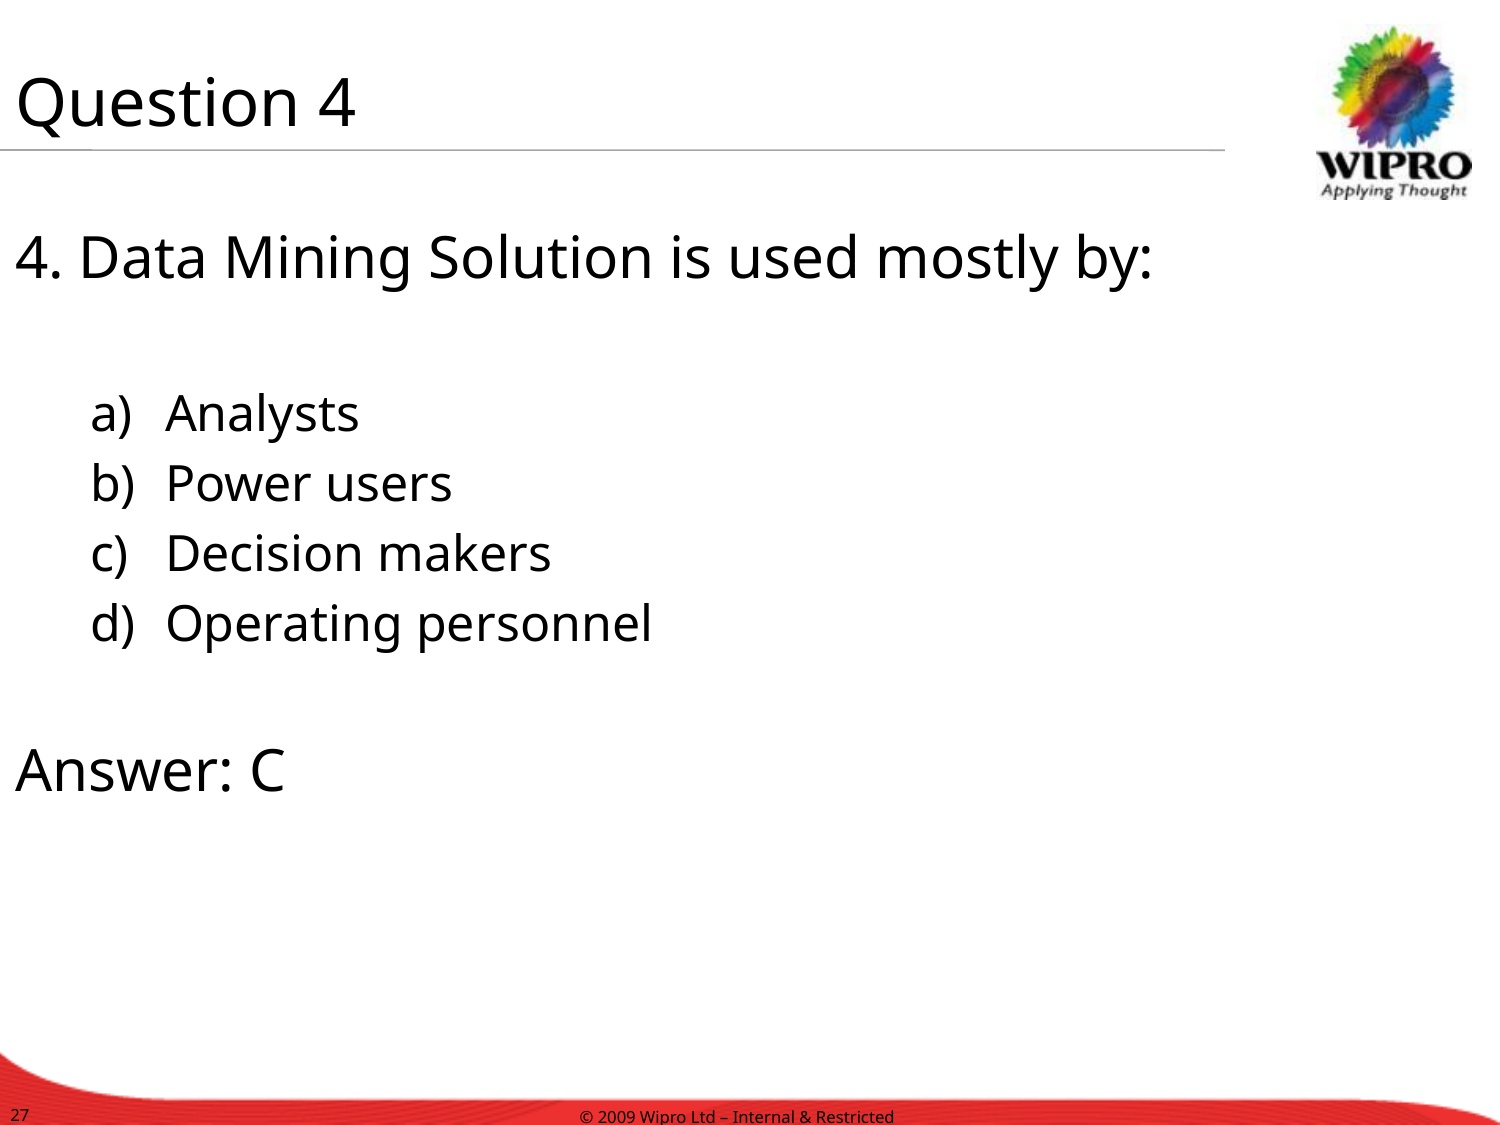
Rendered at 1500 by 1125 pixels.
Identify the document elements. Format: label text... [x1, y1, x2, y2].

list 4. Data Mining Solution is used mostly by: Analysts Power users Decision makers Operating personnel Answer: C [0, 212, 1350, 1038]
title Question 4 [0, 24, 1241, 175]
picture [1316, 24, 1472, 200]
picture [0, 1037, 1500, 1125]
